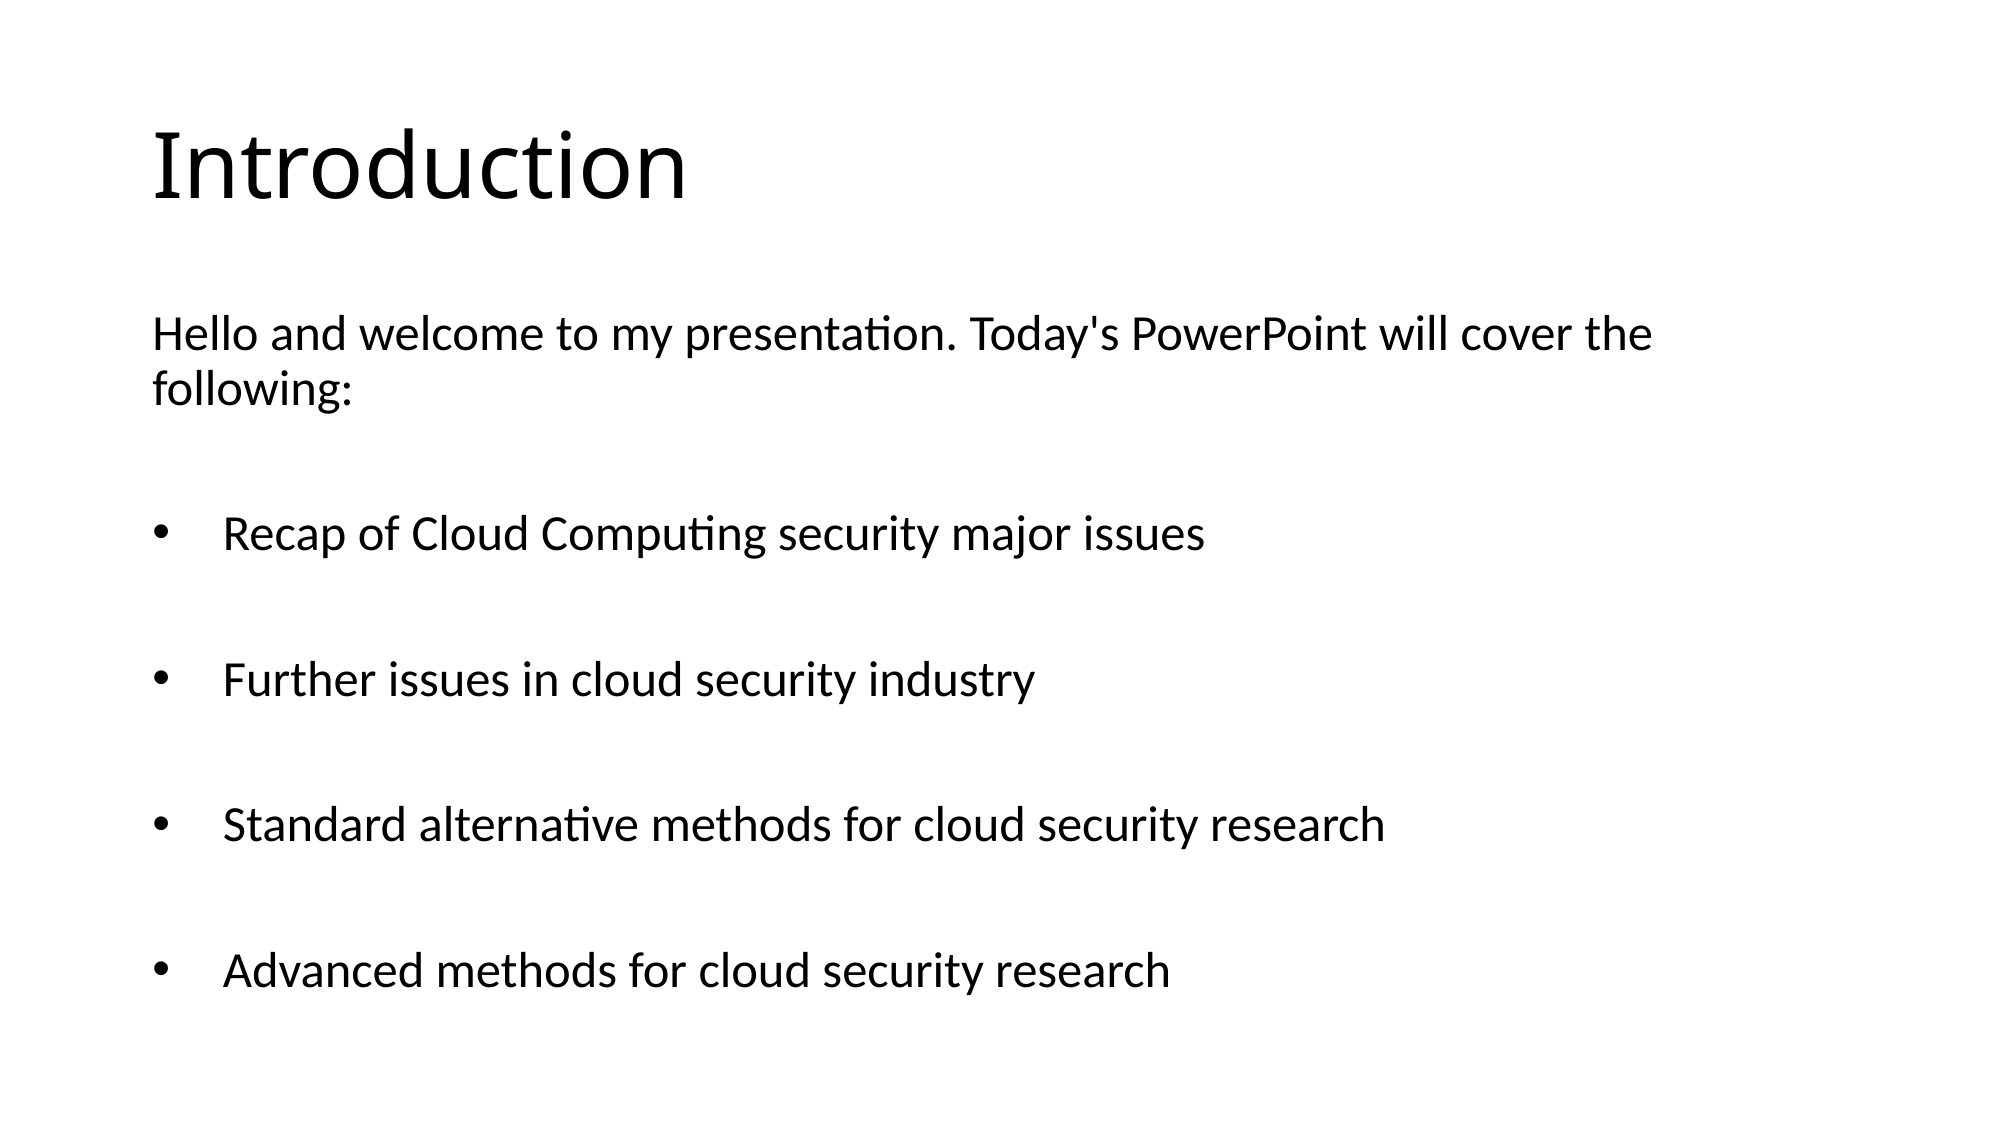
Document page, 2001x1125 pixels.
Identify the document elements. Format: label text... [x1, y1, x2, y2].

list Hello and welcome to my presentation. Today's PowerPoint will cover the following: Recap of Cloud Computing security major issues Further issues in cloud security industry Standard alternative methods for cloud security research Advanced methods for cloud security research [137, 299, 1863, 1014]
title Introduction [137, 59, 1863, 278]
